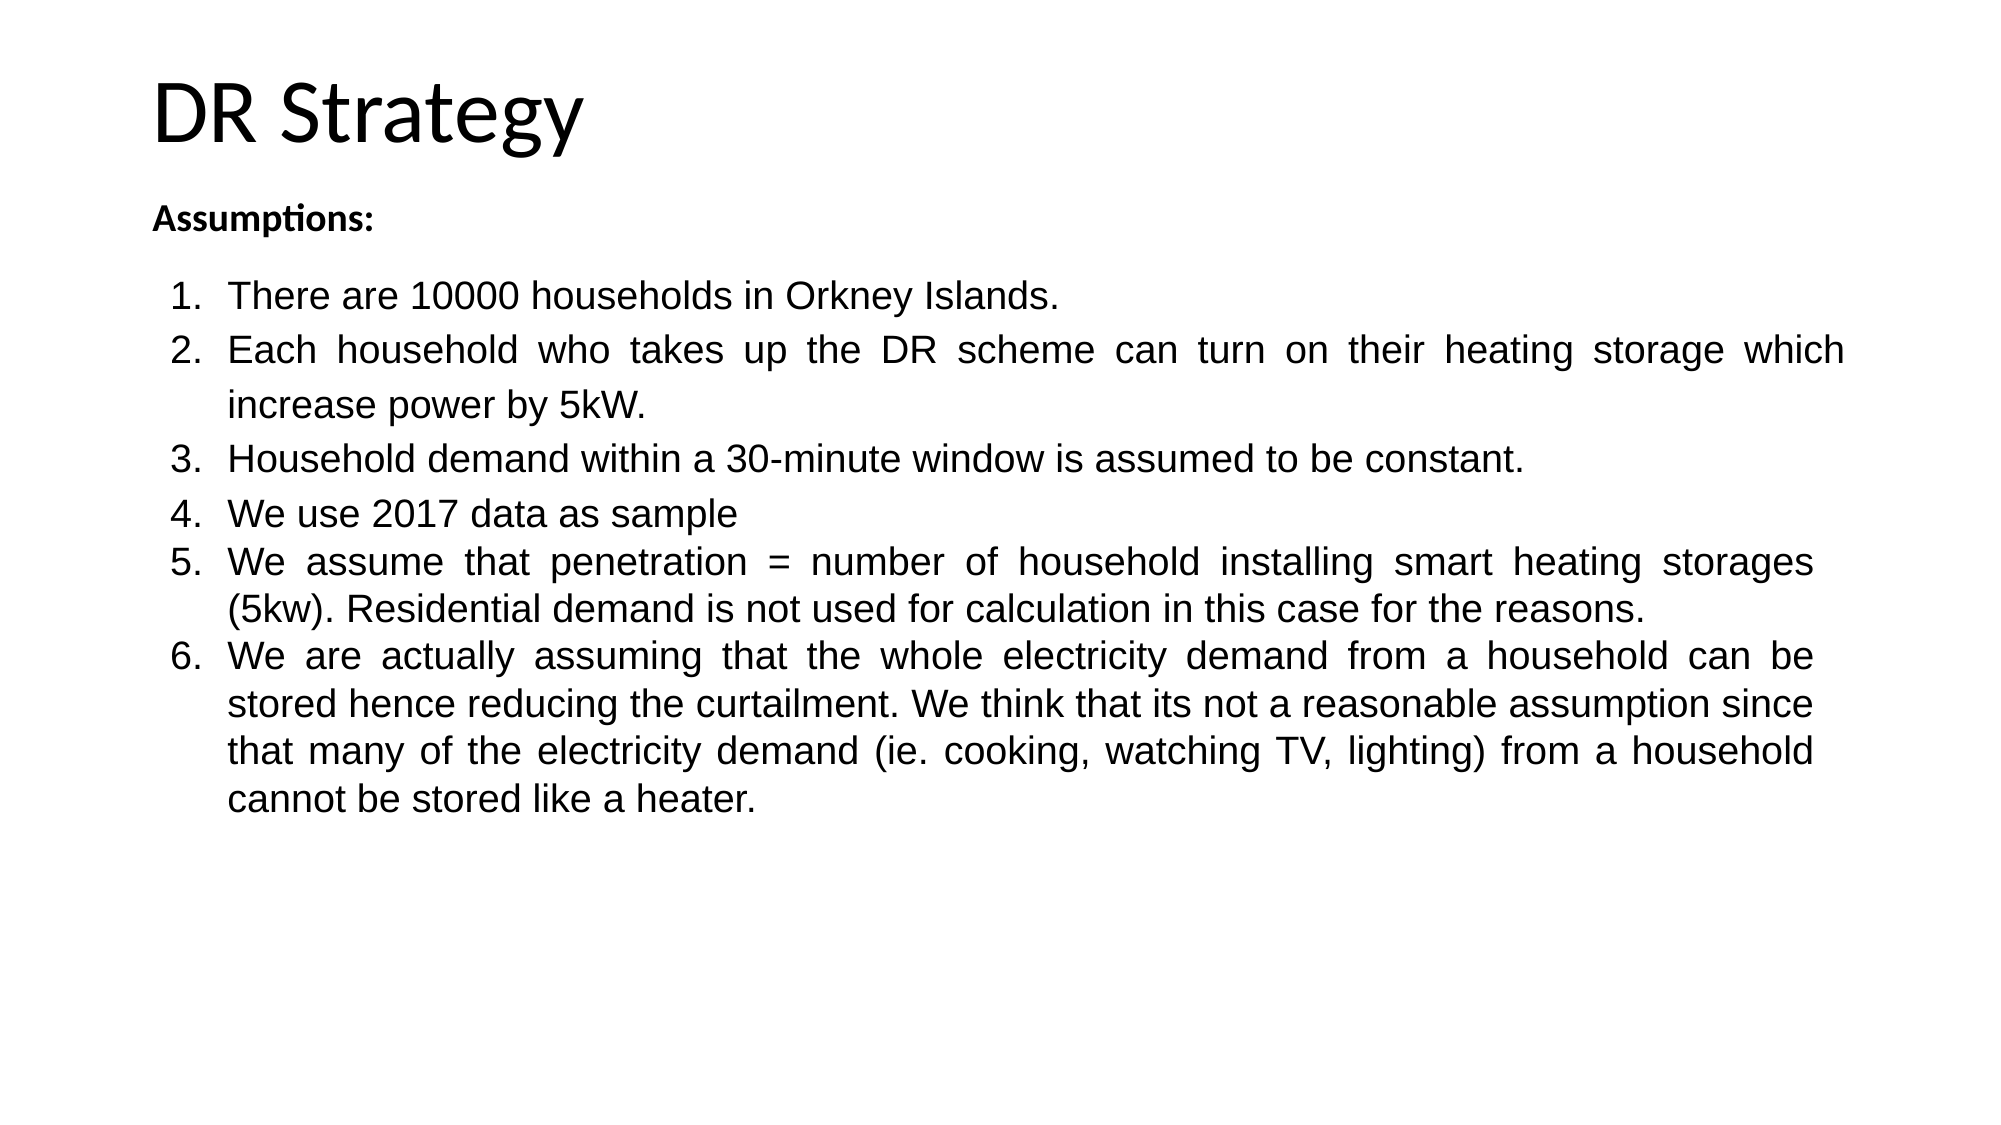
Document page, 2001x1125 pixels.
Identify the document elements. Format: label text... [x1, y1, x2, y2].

list Assumptions: There are 10000 households in Orkney Islands. Each household who takes up the DR scheme can turn on their heating storage which increase power by 5kW. Household demand within a 30-minute window is assumed to be constant. We use 2017 data as sample We assume that penetration = number of household installing smart heating storages (5kw). Residential demand is not used for calculation in this case for the reasons. We are actually assuming that the whole electricity demand from a household can be stored hence reducing the curtailment. We think that its not a reasonable assumption since that many of the electricity demand (ie. cooking, watching TV, lighting) from a household cannot be stored like a heater. [137, 189, 1863, 1014]
title DR Strategy [137, 37, 1863, 189]
